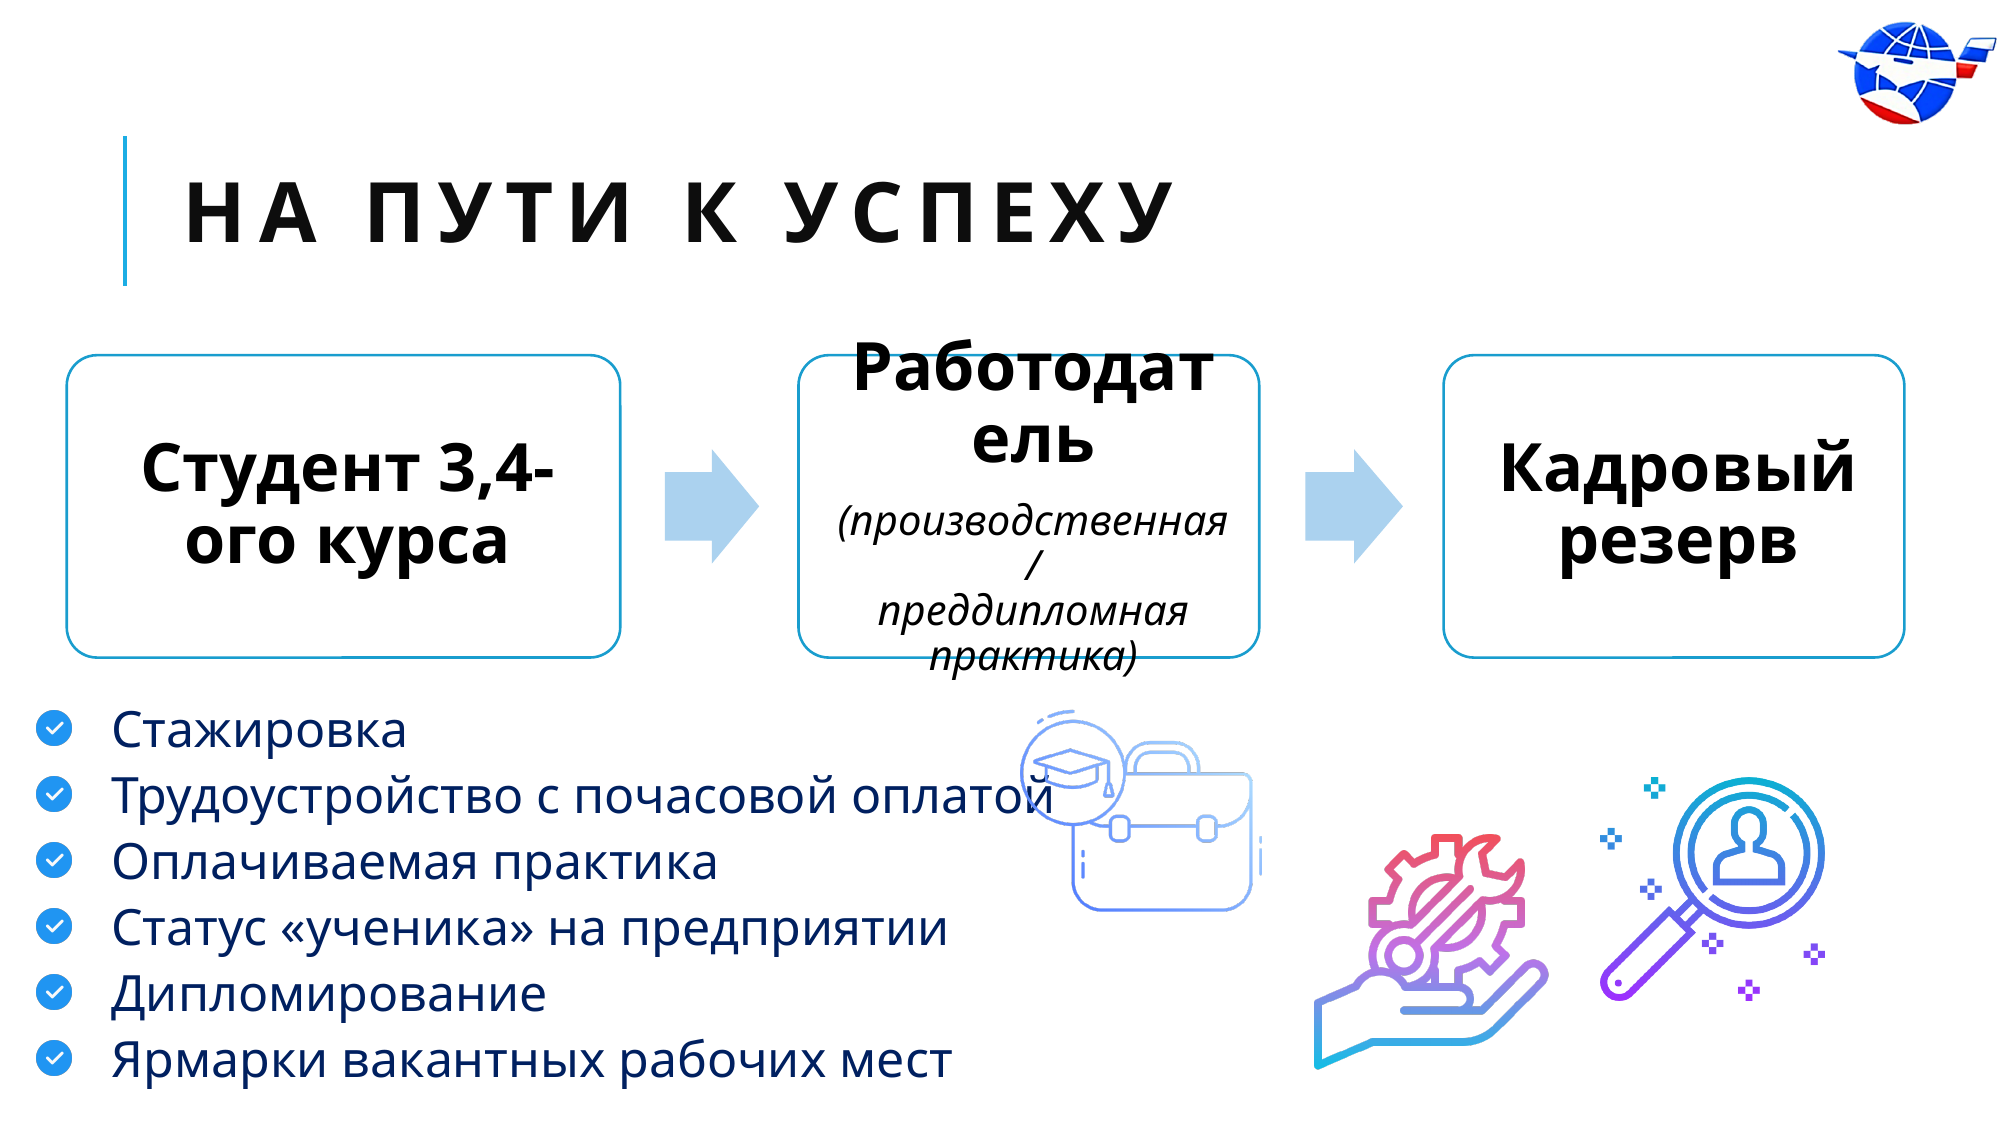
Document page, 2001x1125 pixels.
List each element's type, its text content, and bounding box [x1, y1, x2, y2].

picture [36, 974, 72, 1010]
picture [1600, 777, 1825, 1002]
text_box Стажировка Трудоустройство с почасовой оплатой Оплачиваемая практика Статус «ученика» на предприятии Дипломирование Ярмарки вакантных рабочих мест [21, 689, 1691, 1090]
picture [36, 710, 72, 746]
picture [36, 842, 72, 878]
picture [1832, 0, 2000, 138]
picture [36, 1040, 72, 1076]
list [59, 341, 1906, 671]
picture [36, 776, 72, 812]
picture [1305, 826, 1557, 1077]
picture [1019, 689, 1262, 932]
title На пути к успеху [168, 96, 1763, 338]
picture [36, 908, 72, 944]
